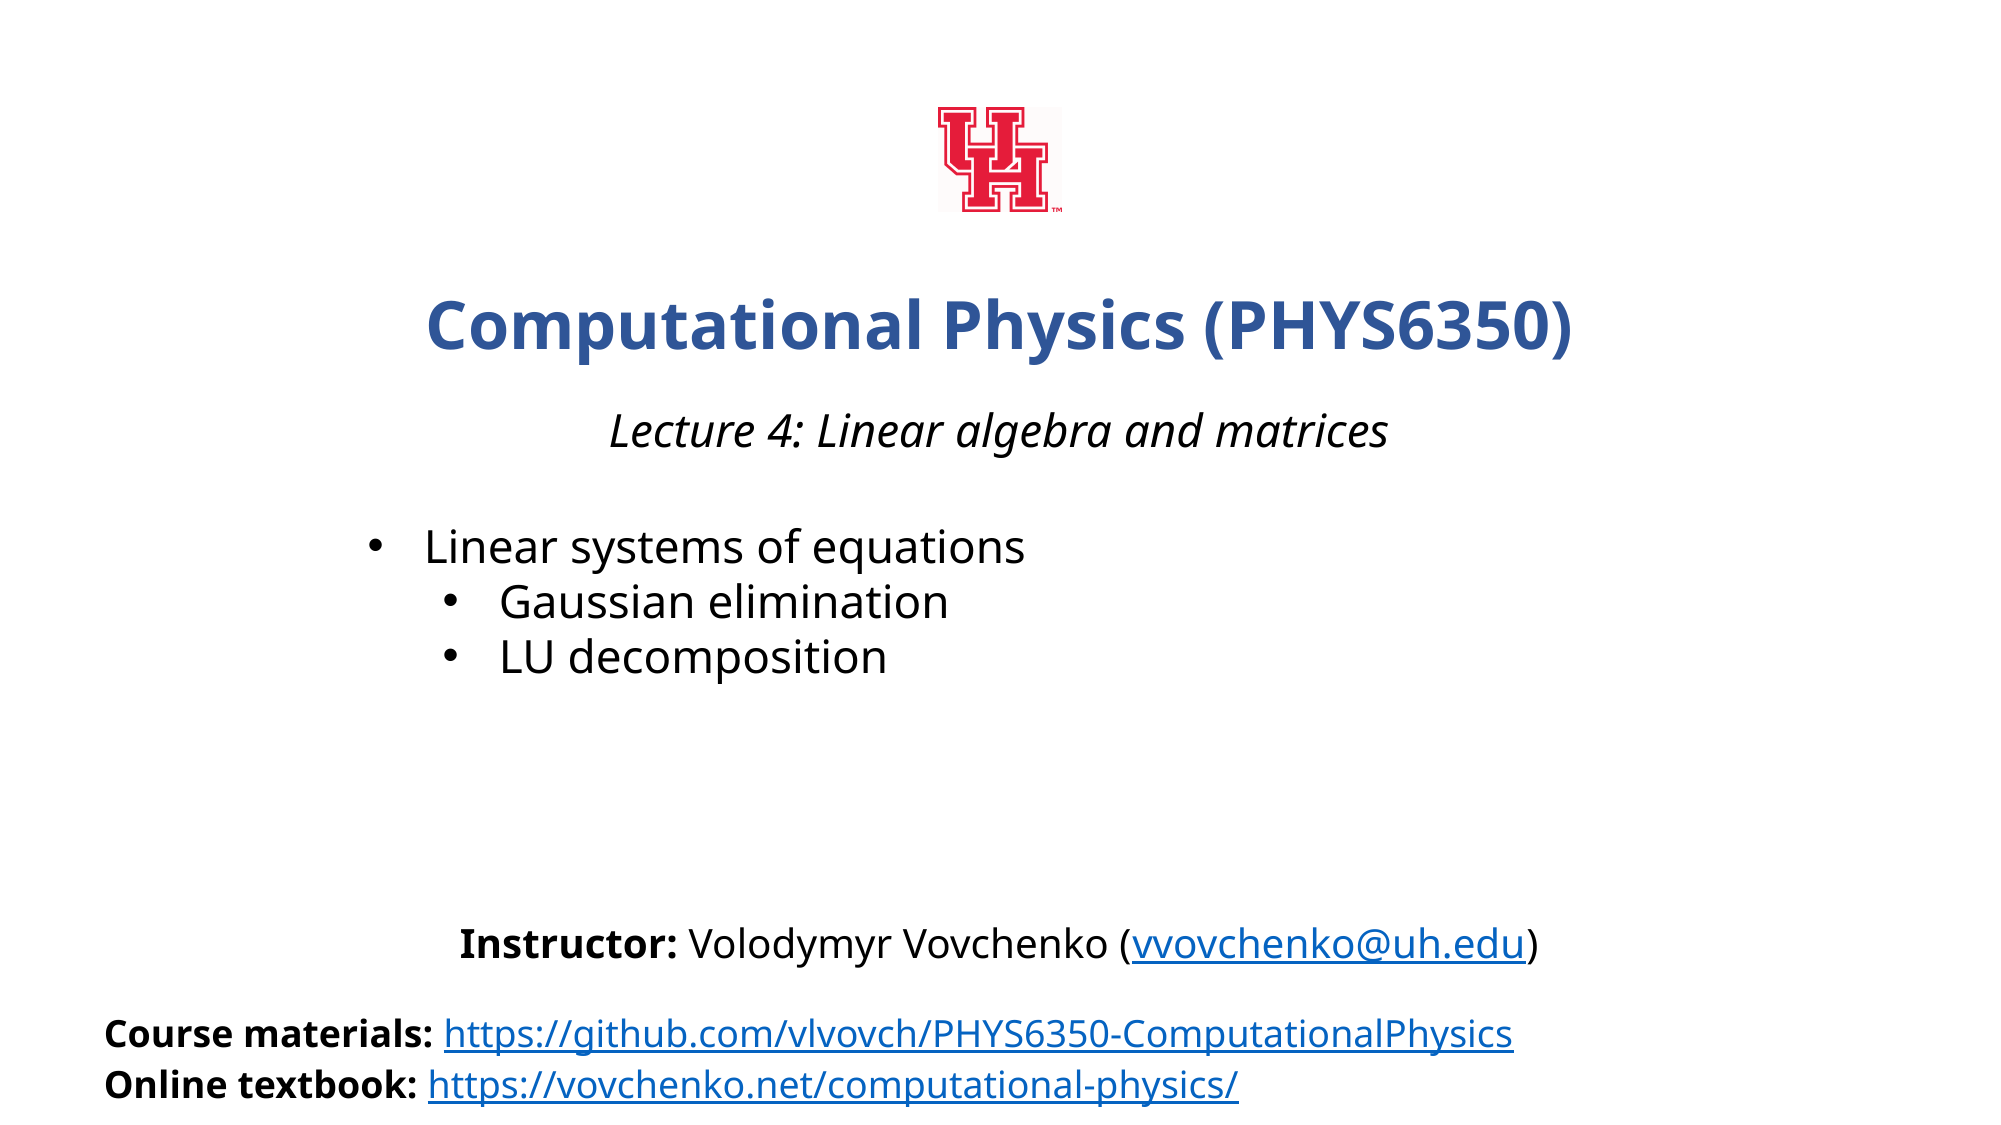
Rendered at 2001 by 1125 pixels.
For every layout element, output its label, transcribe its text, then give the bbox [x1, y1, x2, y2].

list Lecture 4: Linear algebra and matrices [308, 400, 1690, 470]
text_box Linear systems of equations Gaussian elimination LU decomposition [352, 509, 1855, 690]
text_box Instructor: Volodymyr Vovchenko (vvovchenko@uh.edu) [361, 911, 1637, 1003]
text_box Course materials: https://github.com/vlvovch/PHYS6350-ComputationalPhysics Online textbook: https://vovchenko.net/computational-physics/ [89, 1002, 1529, 1120]
title Computational Physics (PHYS6350) [249, 141, 1751, 372]
picture [938, 107, 1062, 212]
